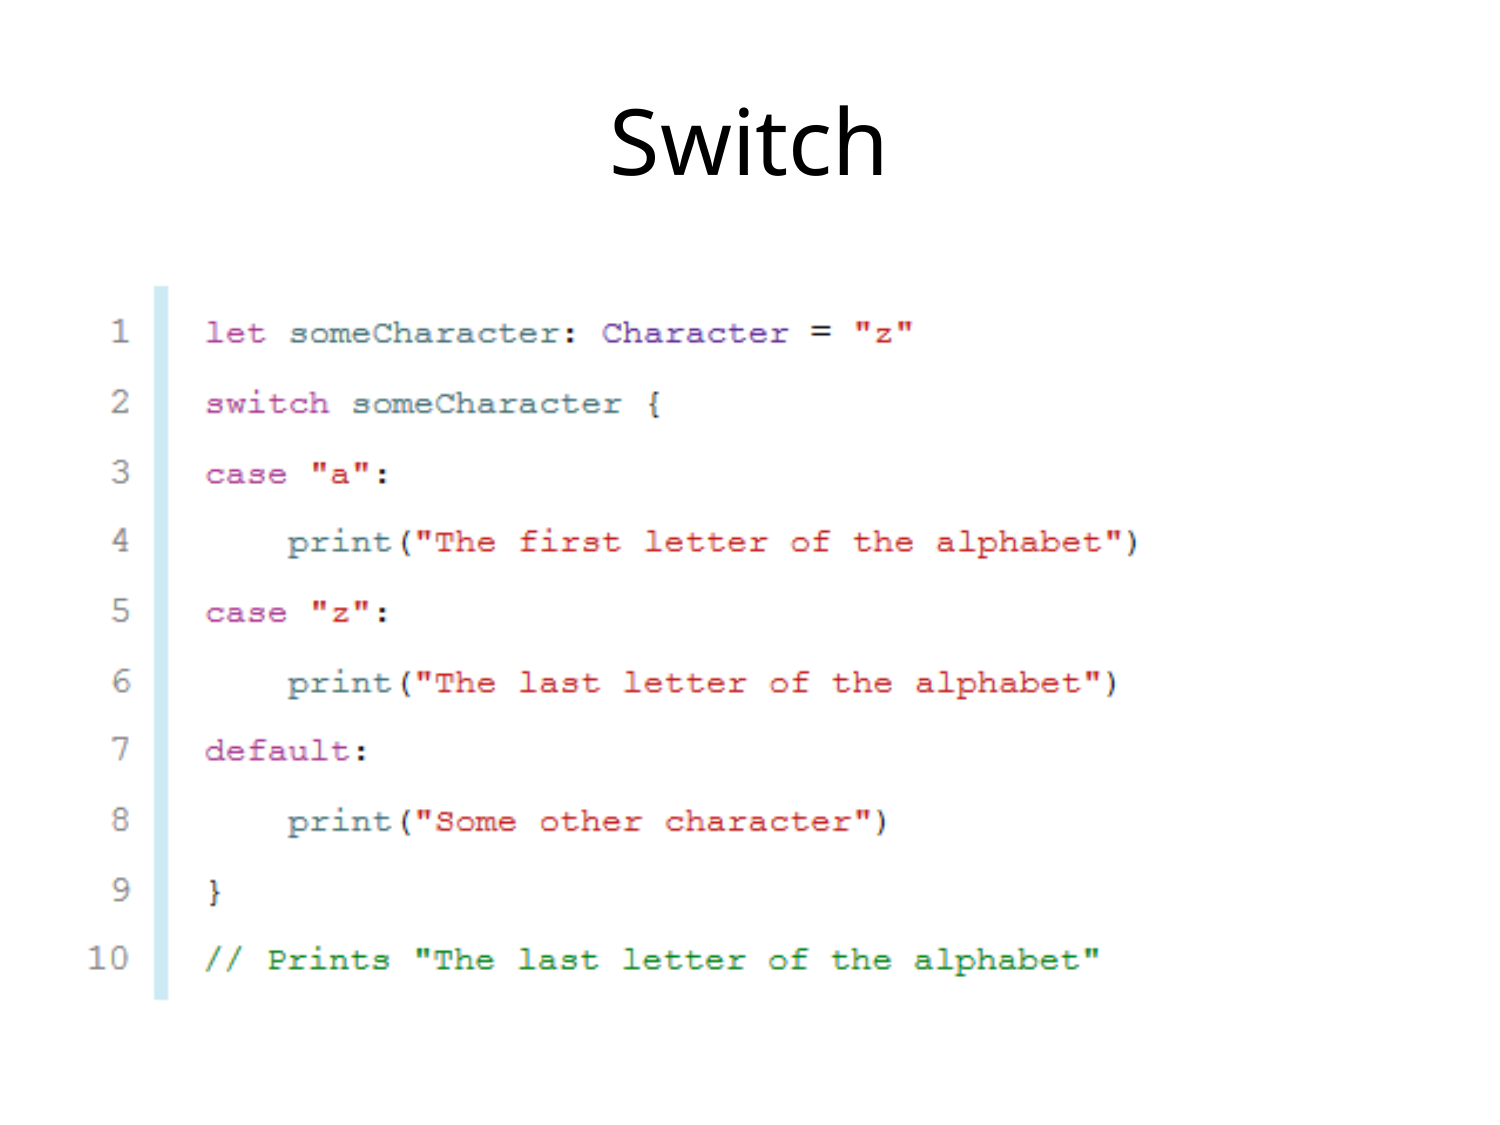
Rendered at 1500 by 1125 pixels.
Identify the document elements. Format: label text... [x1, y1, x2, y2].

title Switch [75, 45, 1425, 233]
picture [74, 261, 1176, 1025]
